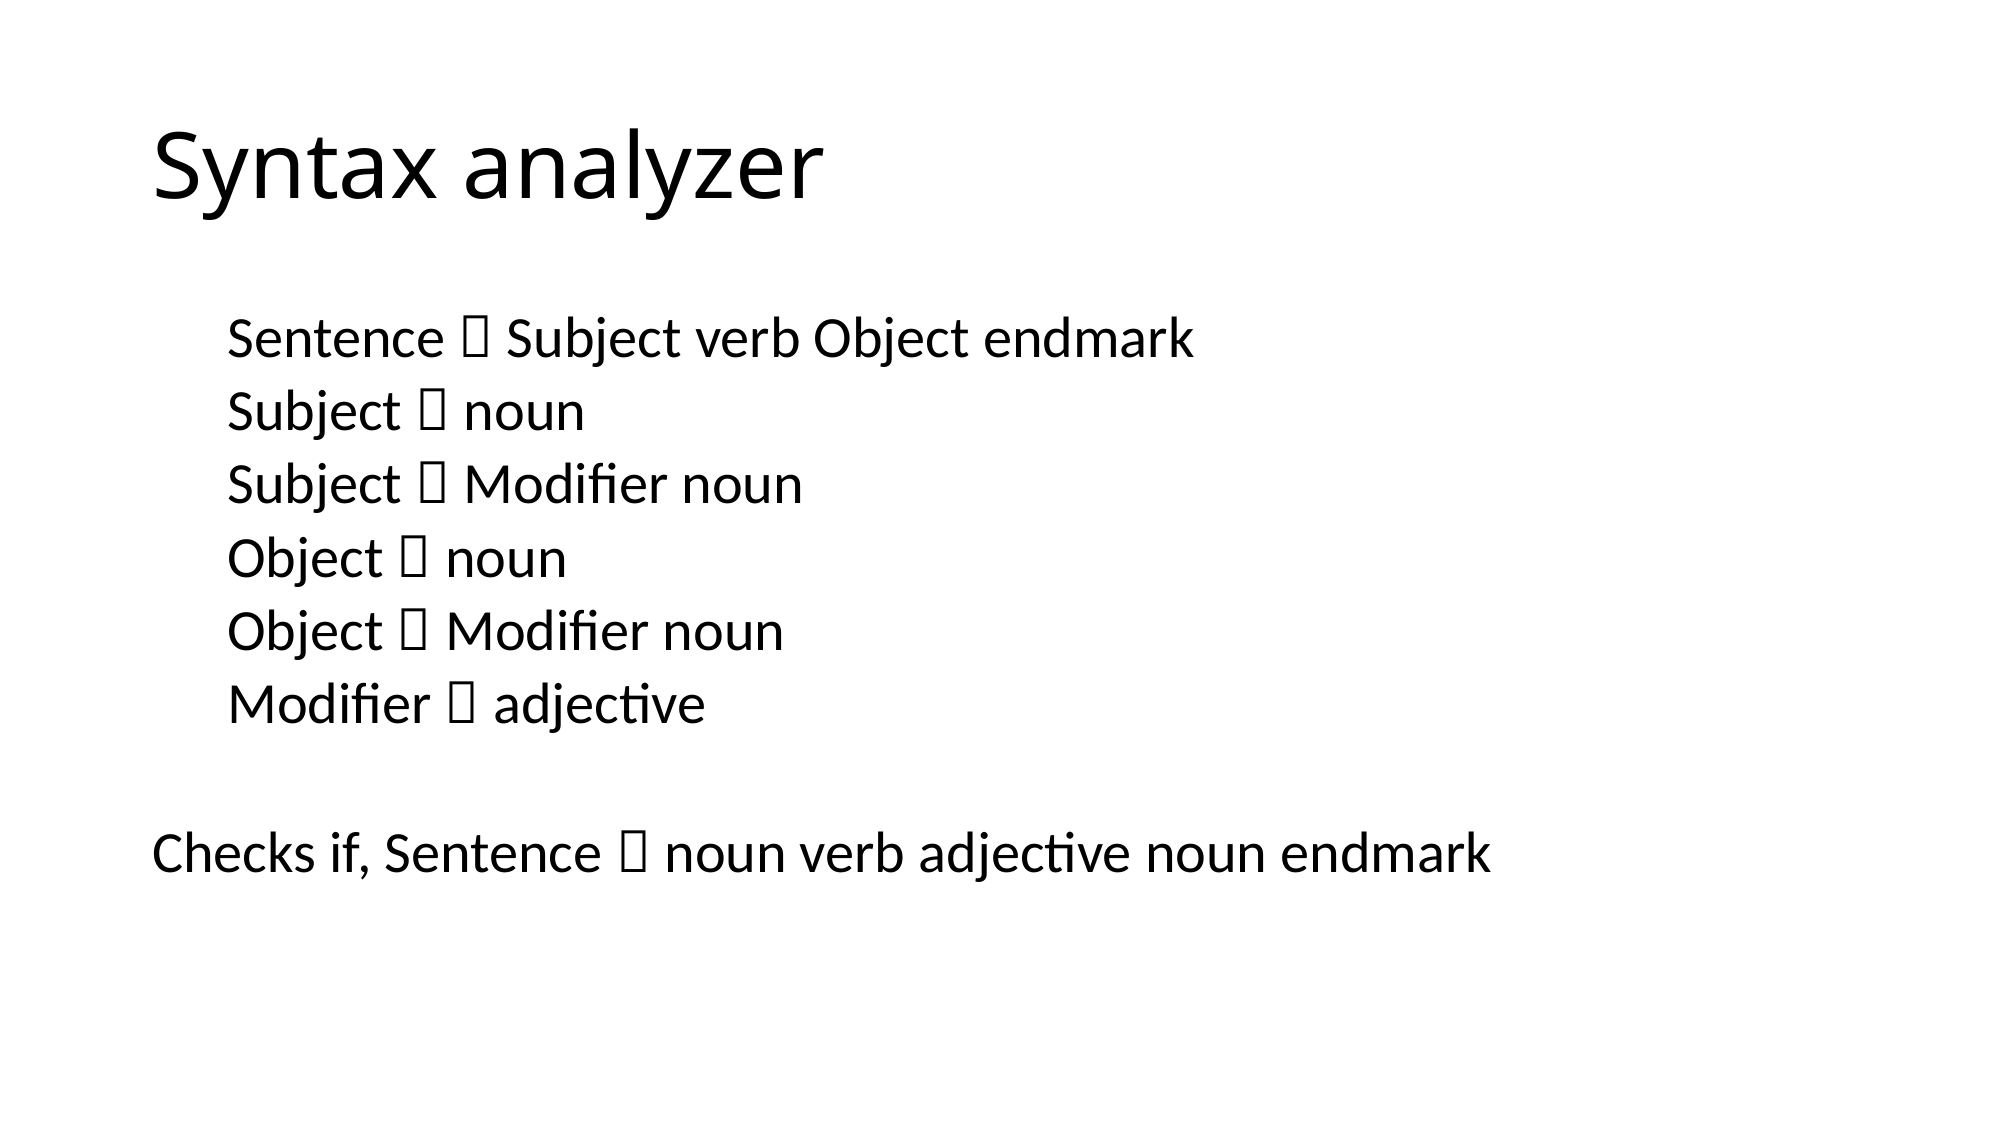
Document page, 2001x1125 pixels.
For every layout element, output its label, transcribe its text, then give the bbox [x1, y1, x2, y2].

title Syntax analyzer [137, 59, 1863, 278]
list Sentence  Subject verb Object endmark Subject  noun Subject  Modifier noun Object  noun Object  Modifier noun Modifier  adjective Checks if, Sentence  noun verb adjective noun endmark [137, 299, 1863, 1014]
